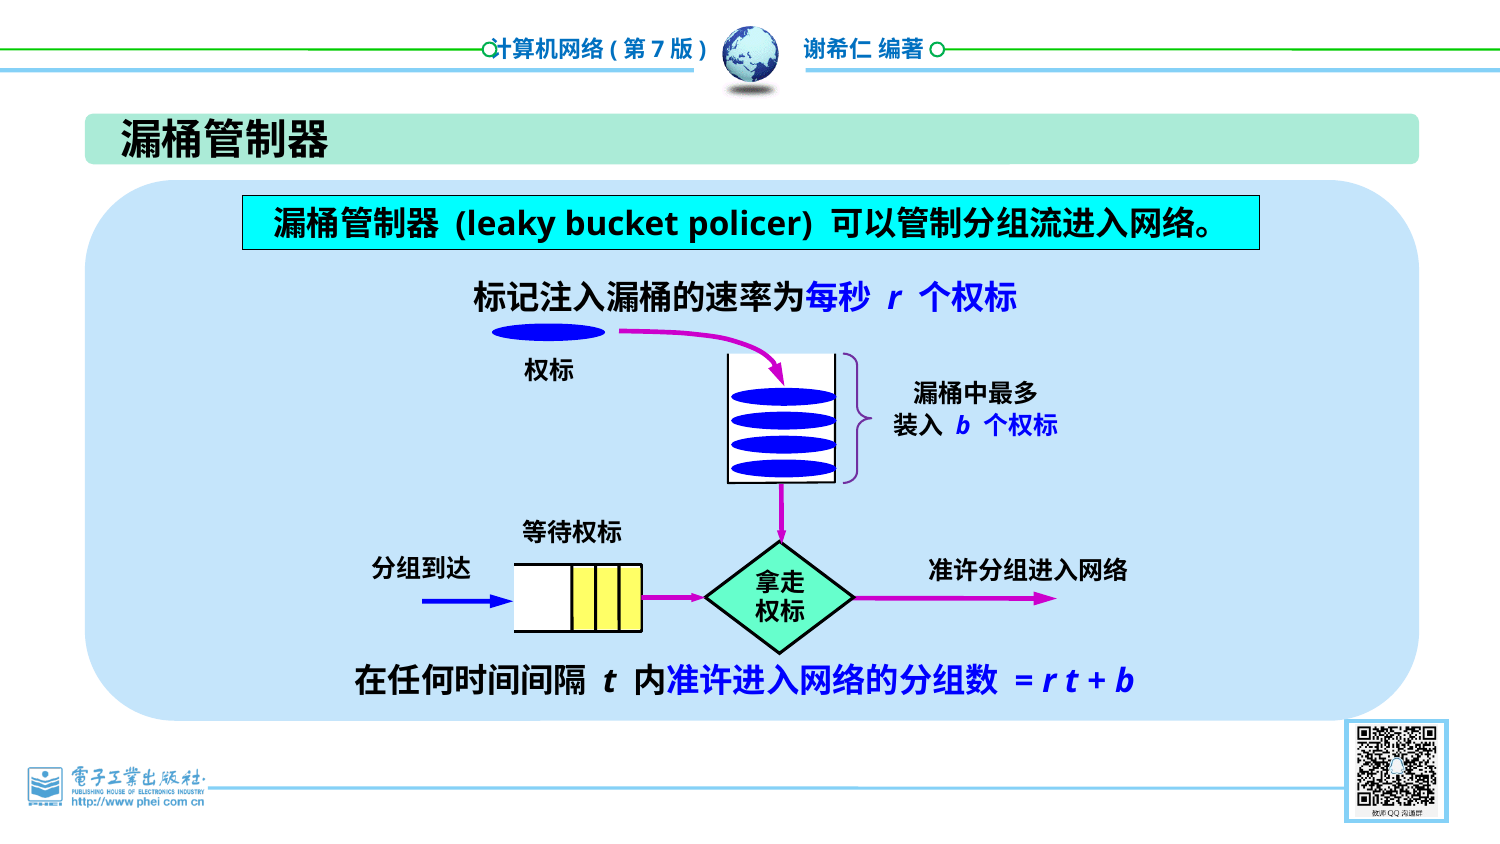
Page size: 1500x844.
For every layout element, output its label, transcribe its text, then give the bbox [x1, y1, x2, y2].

text_box [344, 113, 1420, 165]
text_box 漏桶管制器 (leaky bucket policer) 可以管制分组流进入网络。 [242, 195, 1260, 250]
picture [23, 764, 208, 809]
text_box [284, 268, 1206, 708]
text_box [84, 113, 105, 165]
picture [720, 24, 780, 100]
picture [1355, 724, 1438, 817]
text_box [82, 177, 1422, 723]
text_box 漏桶管制器 [105, 105, 344, 171]
